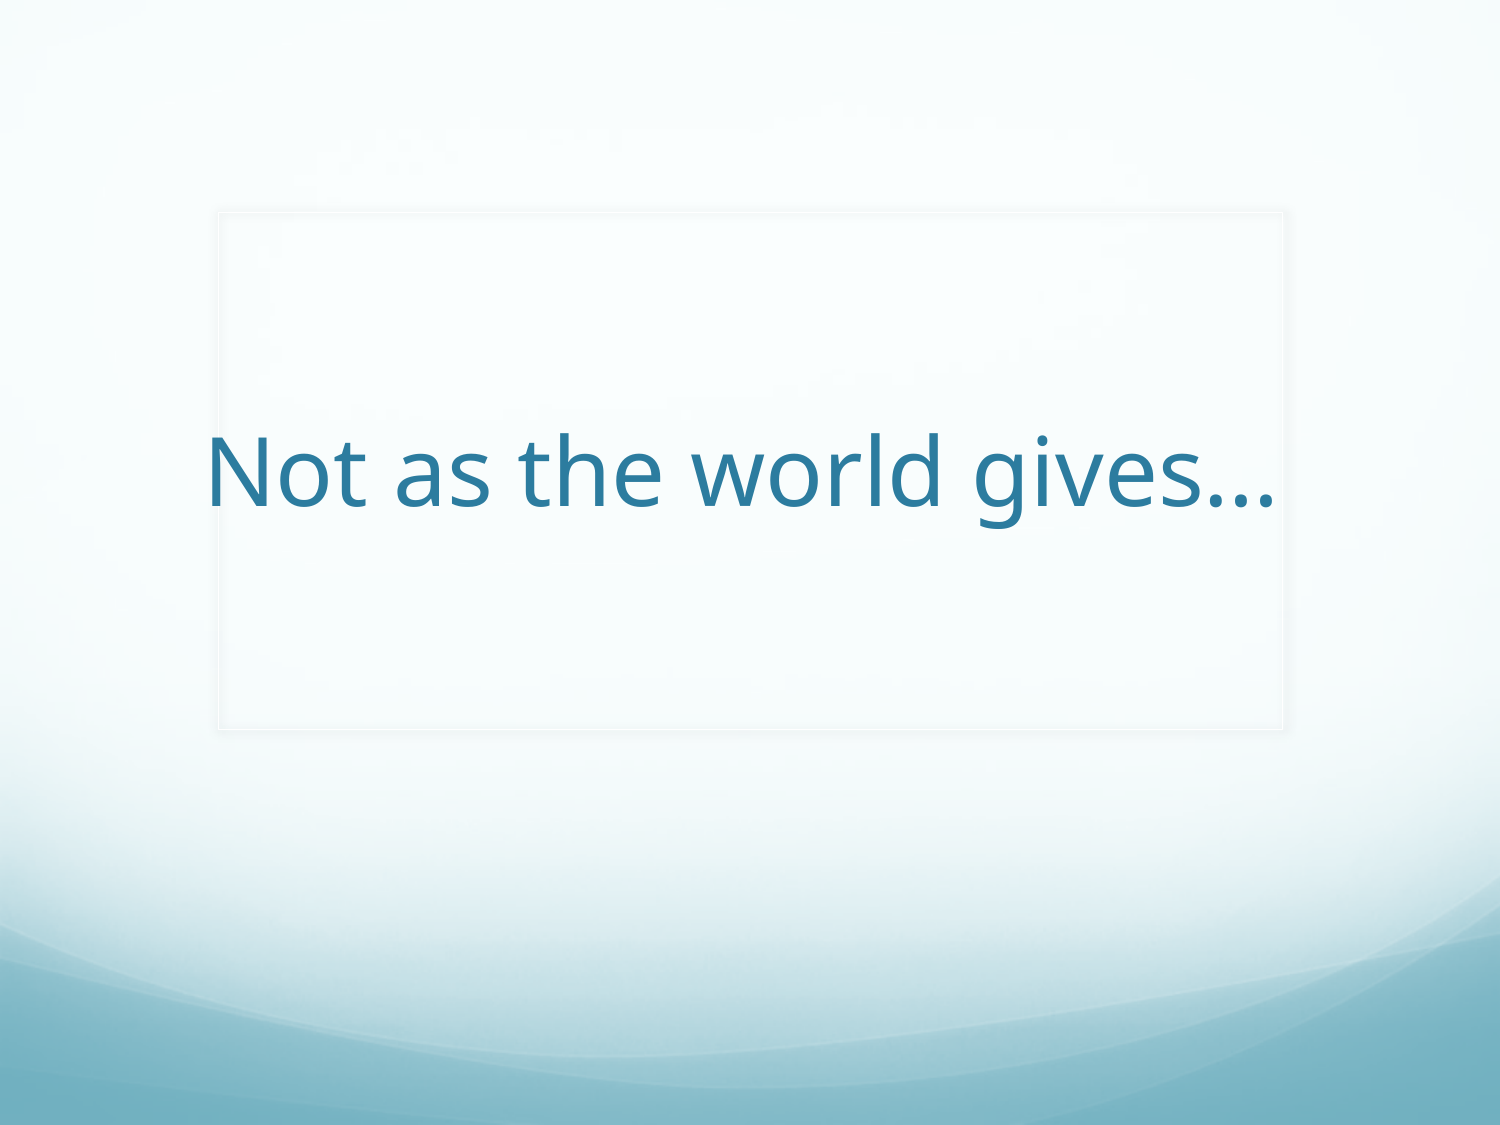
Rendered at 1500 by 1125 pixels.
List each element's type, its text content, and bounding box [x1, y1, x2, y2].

title Not as the world gives… [71, 249, 1412, 533]
